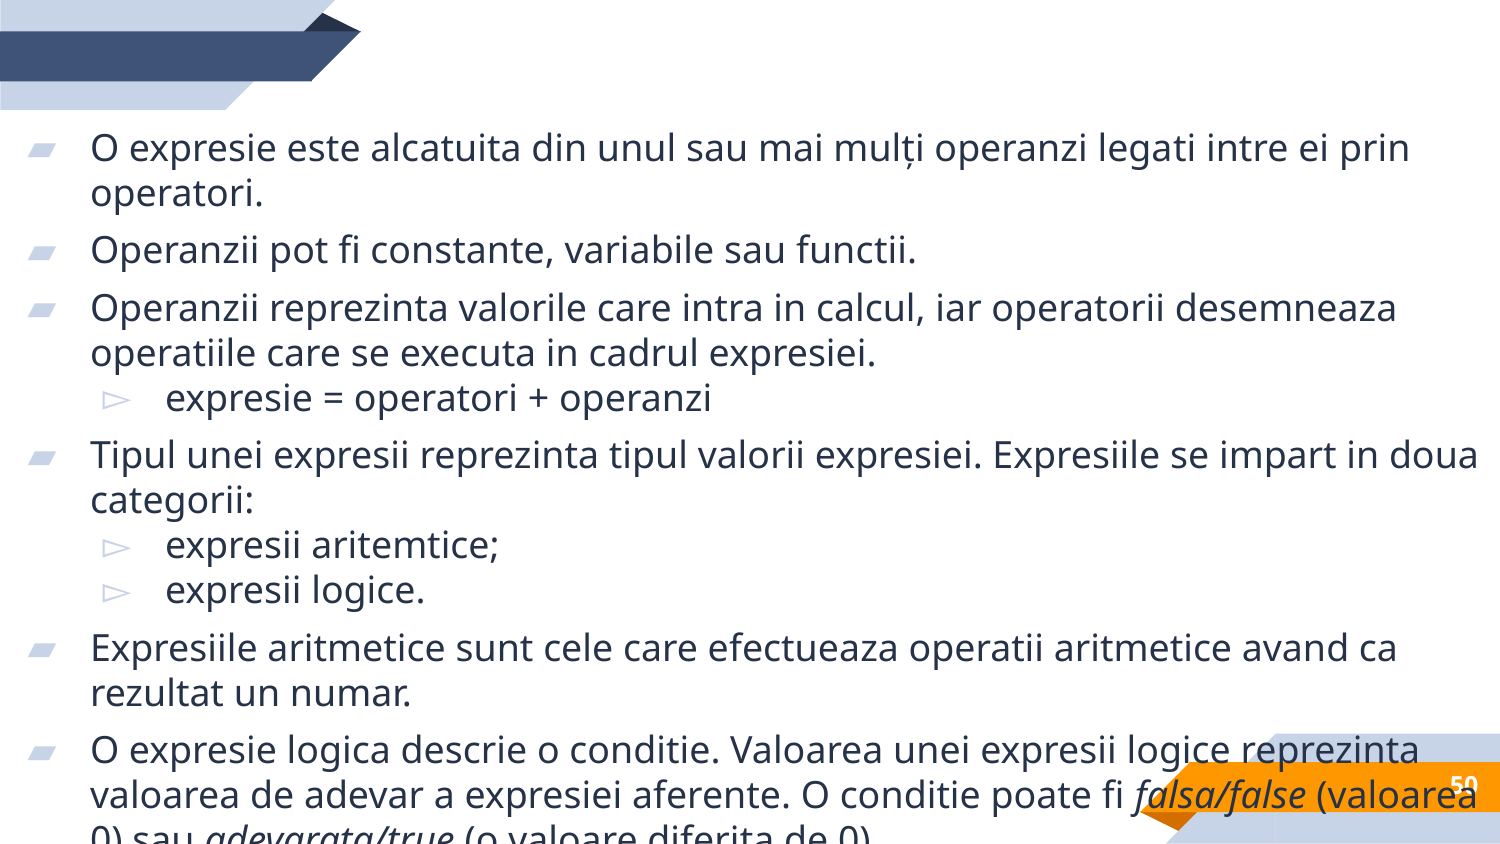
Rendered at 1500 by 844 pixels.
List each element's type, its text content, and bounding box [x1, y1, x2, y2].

list O expresie este alcatuita din unul sau mai mulţi operanzi legati intre ei prin operatori. Operanzii pot fi constante, variabile sau functii. Operanzii reprezinta valorile care intra in calcul, iar operatorii desemneaza operatiile care se executa in cadrul expresiei. expresie = operatori + operanzi Tipul unei expresii reprezinta tipul valorii expresiei. Expresiile se impart in doua categorii: expresii aritemtice; expresii logice. Expresiile aritmetice sunt cele care efectueaza operatii aritmetice avand ca rezultat un numar. O expresie logica descrie o conditie. Valoarea unei expresii logice reprezinta valoarea de adevar a expresiei aferente. O conditie poate fi falsa/false (valoarea 0) sau adevarata/true (o valoare diferita de 0). [0, 108, 1500, 844]
